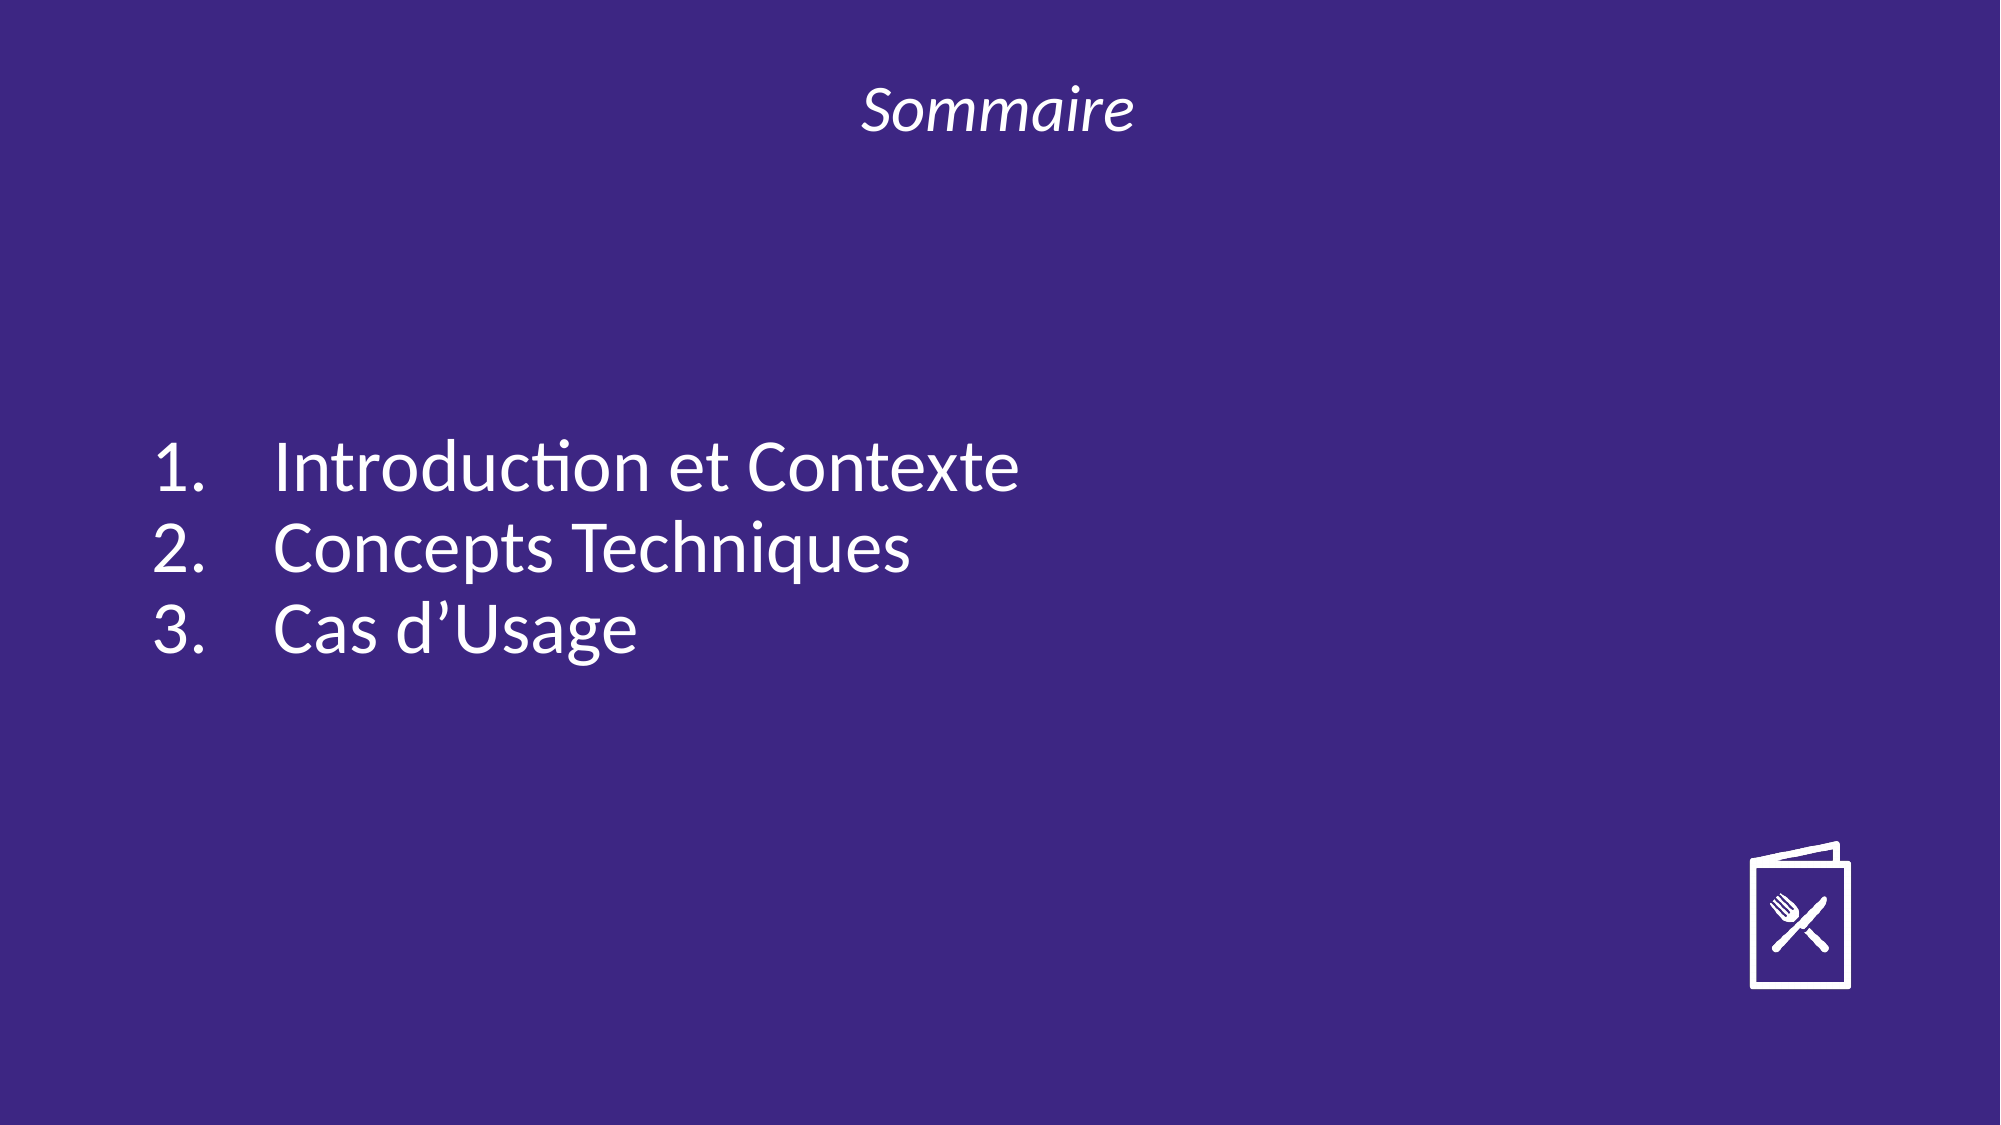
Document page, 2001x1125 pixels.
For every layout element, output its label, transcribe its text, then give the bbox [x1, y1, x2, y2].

text_box Introduction et Contexte Concepts Techniques Cas d’Usage [136, 418, 1862, 887]
text_box Sommaire [819, 65, 1179, 161]
picture [1712, 826, 1890, 1005]
